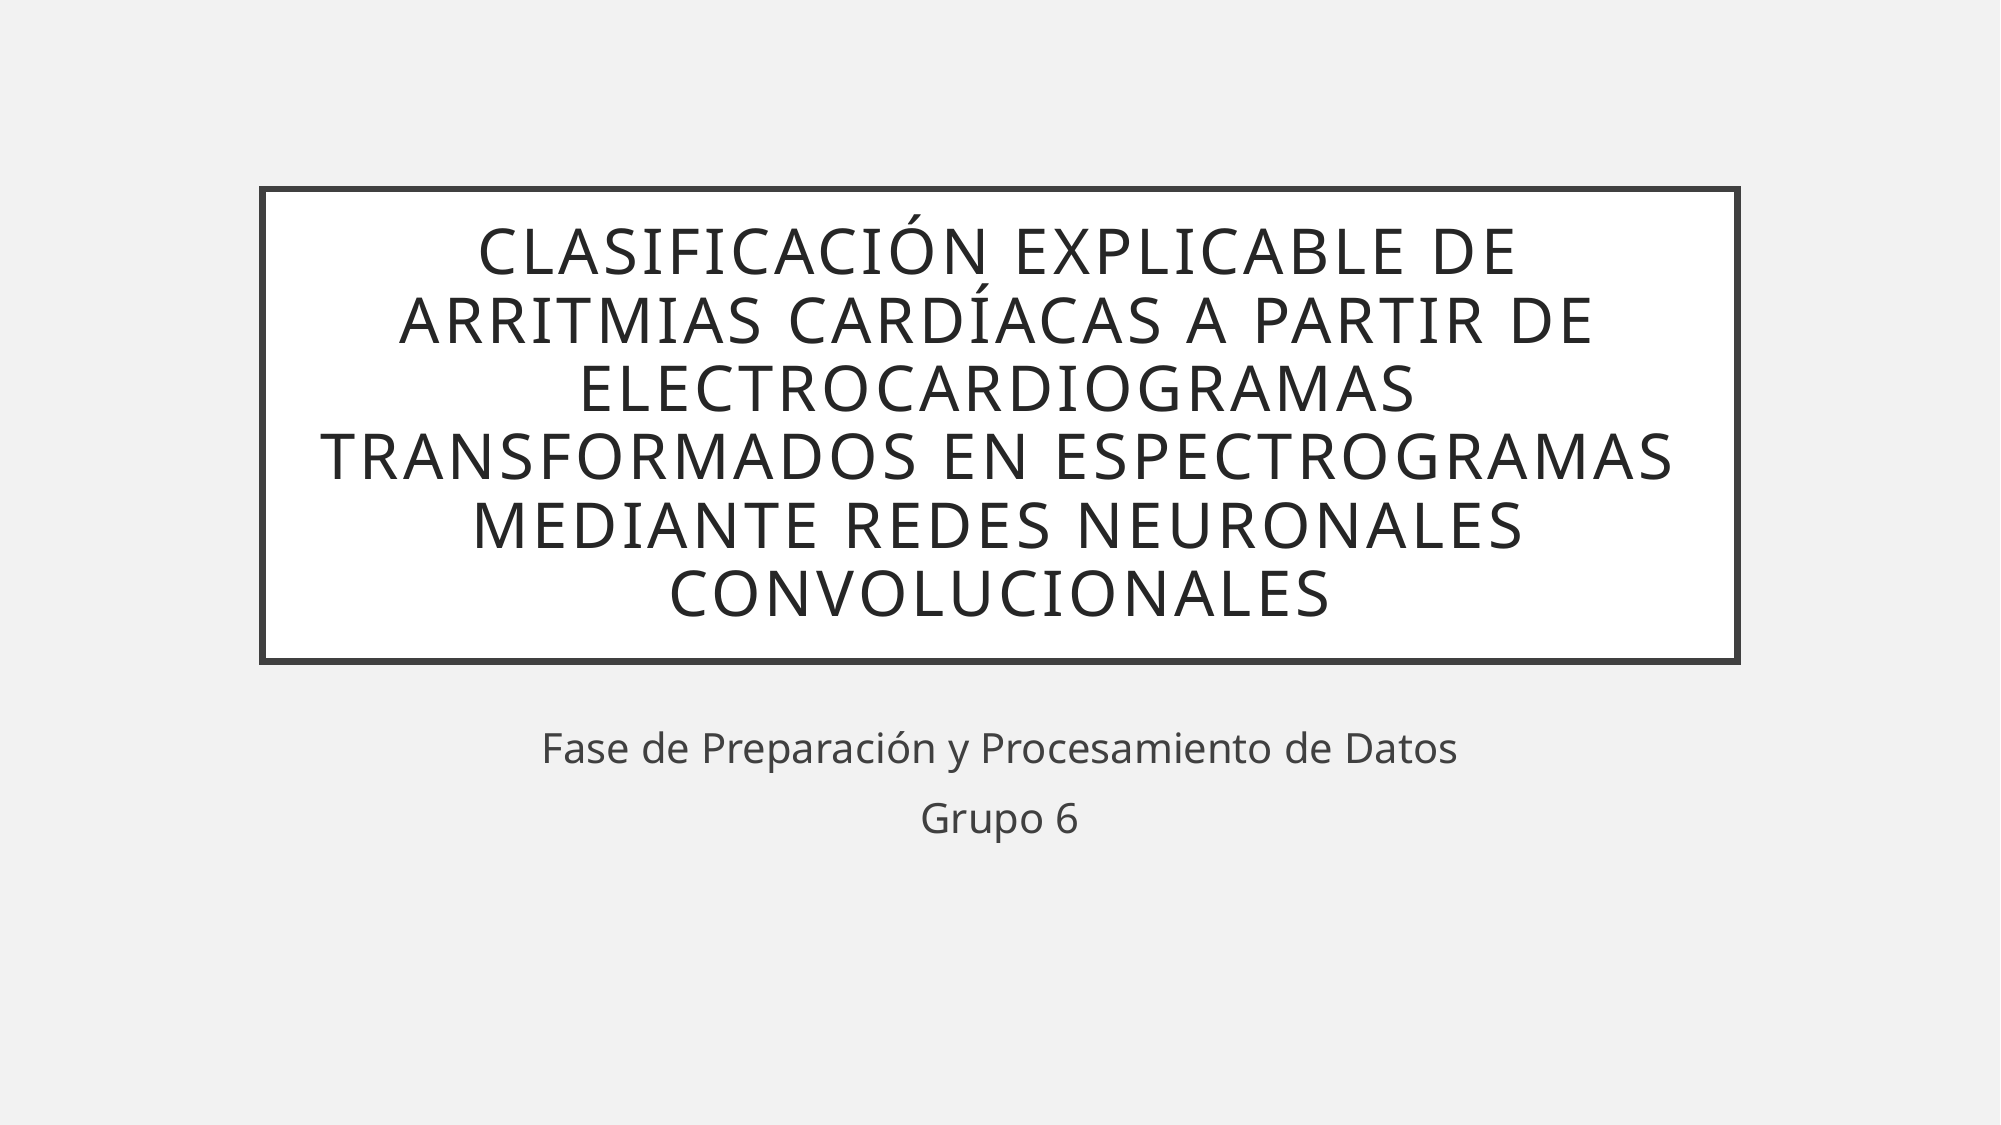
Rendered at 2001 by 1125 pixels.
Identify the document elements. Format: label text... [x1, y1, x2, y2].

title Clasificación explicable de arritmias cardíacas a partir de electrocardiogramas transformados en espectrogramas mediante redes neuronales convolucionales [259, 186, 1741, 665]
subtitle Fase de Preparación y Procesamiento de Datos Grupo 6 [442, 713, 1558, 918]
